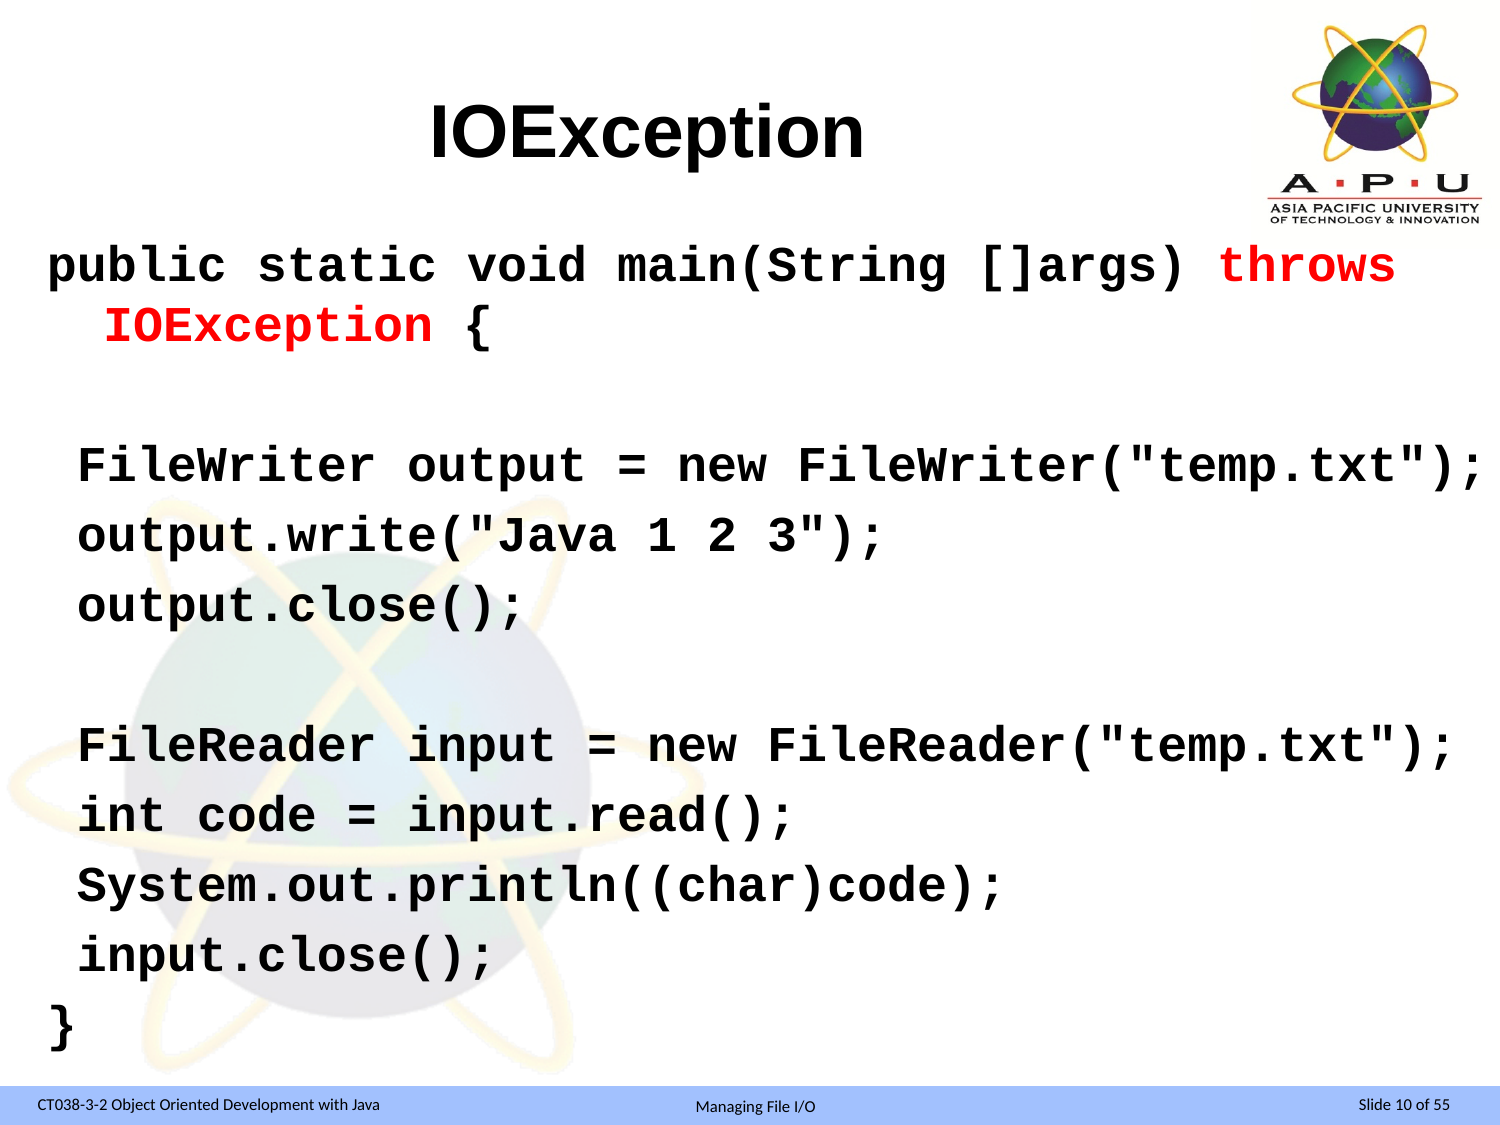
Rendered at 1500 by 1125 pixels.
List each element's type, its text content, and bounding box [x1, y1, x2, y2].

list public static void main(String []args) throws IOException { FileWriter output = new FileWriter("temp.txt"); output.write("Java 1 2 3"); output.close(); FileReader input = new FileReader("temp.txt"); int code = input.read(); System.out.println((char)code); input.close(); } [31, 224, 1500, 967]
title IOException [75, 25, 1222, 231]
picture [1251, 0, 1500, 224]
